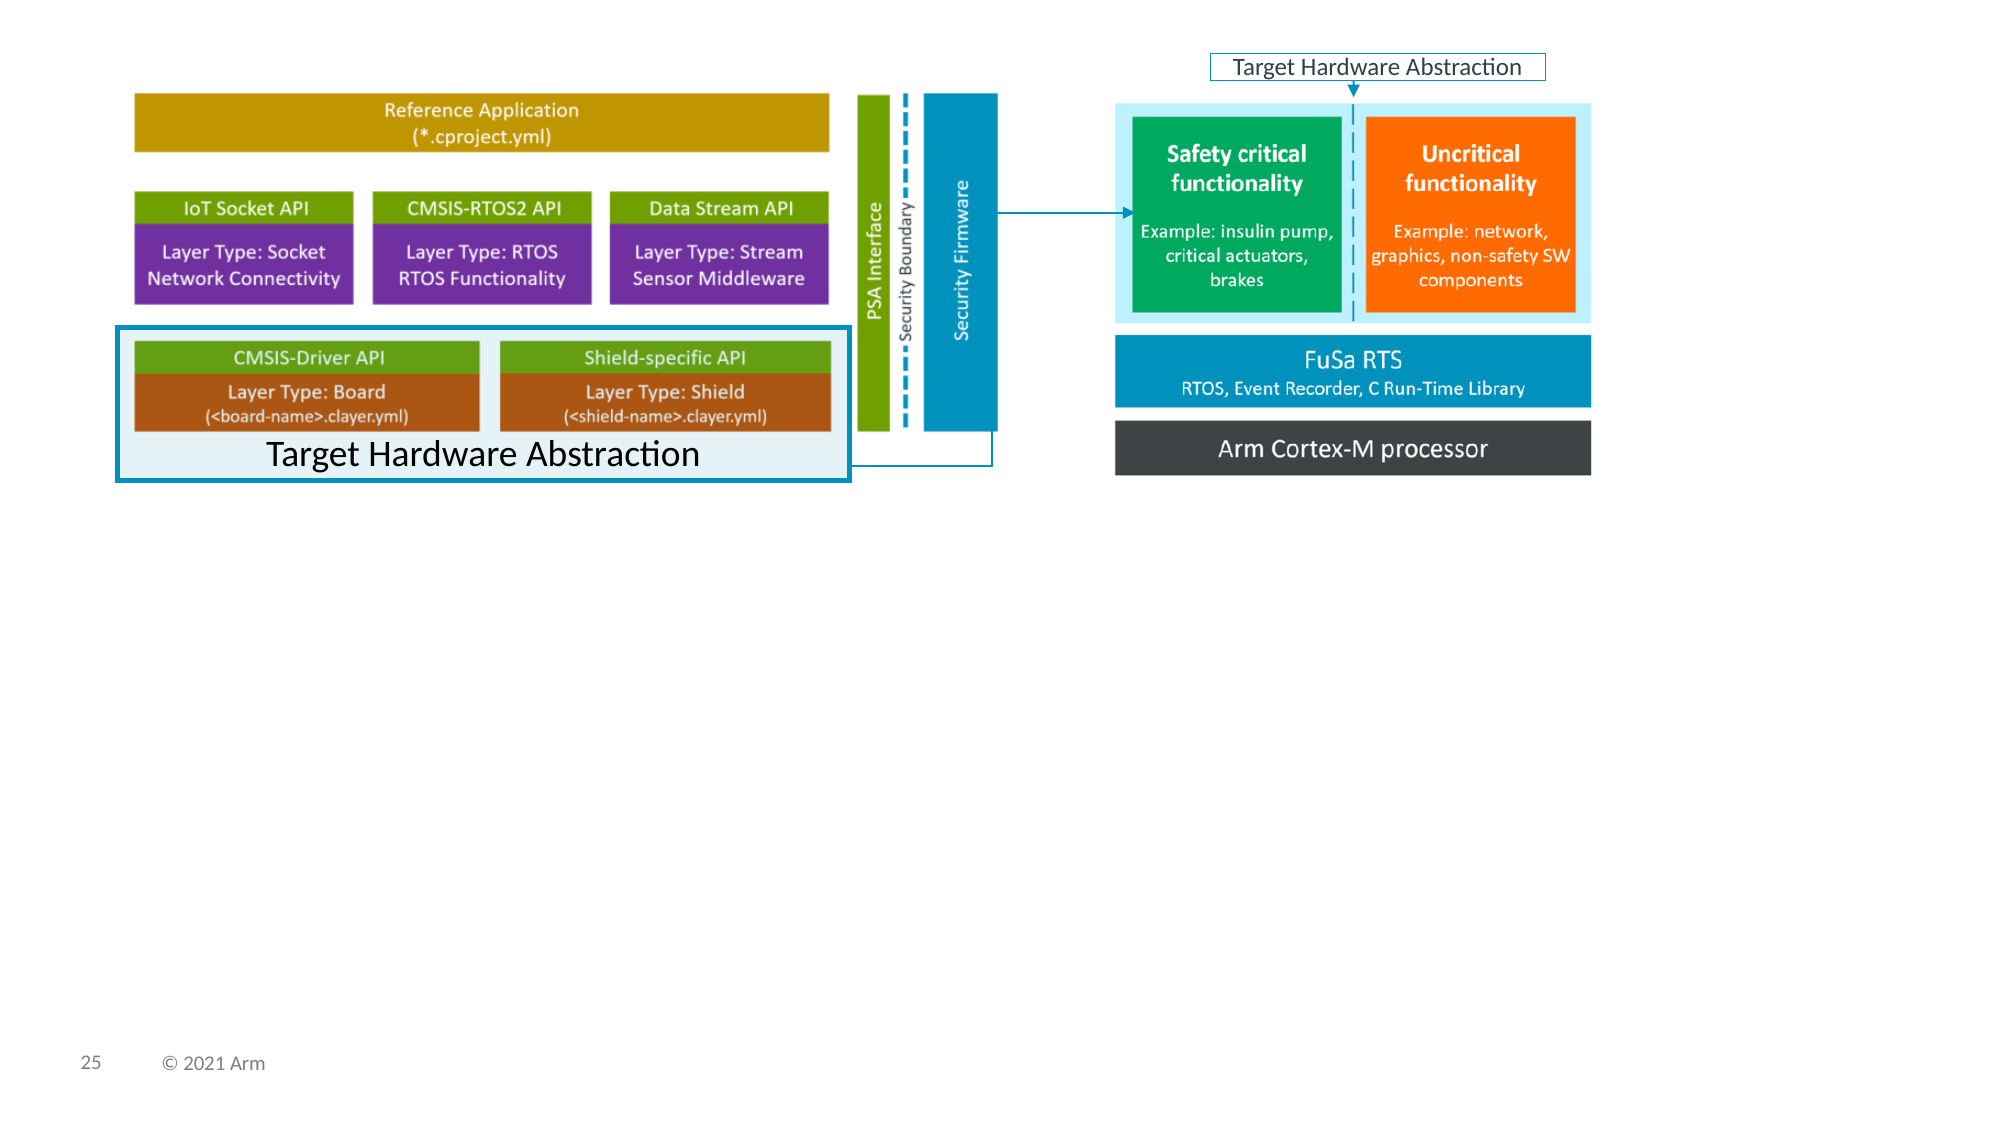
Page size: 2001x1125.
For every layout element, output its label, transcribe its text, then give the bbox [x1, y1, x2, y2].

picture [1236, 382, 1242, 394]
picture [1288, 382, 1294, 393]
picture [1344, 386, 1359, 394]
text_box Target Hardware Abstraction [116, 327, 850, 482]
picture [1323, 386, 1331, 394]
picture [1345, 359, 1354, 368]
picture [1333, 351, 1341, 358]
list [133, 89, 1000, 436]
picture [1193, 382, 1201, 394]
picture [1470, 383, 1476, 394]
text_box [849, 212, 1136, 467]
picture [1385, 382, 1391, 394]
text_box Target Hardware Abstraction [1210, 53, 1546, 81]
picture [1397, 386, 1403, 394]
picture [1423, 382, 1435, 394]
picture [1254, 386, 1261, 392]
picture [1364, 351, 1374, 368]
picture [1511, 386, 1518, 394]
picture [1203, 384, 1211, 394]
picture [1378, 351, 1390, 368]
picture [1108, 97, 1599, 481]
picture [1502, 386, 1507, 394]
picture [1183, 382, 1188, 393]
picture [1335, 381, 1341, 394]
picture [1297, 386, 1308, 394]
picture [1264, 386, 1272, 394]
picture [1318, 356, 1328, 368]
picture [1407, 386, 1414, 394]
picture [1392, 351, 1400, 359]
picture [1439, 386, 1446, 394]
picture [1307, 351, 1315, 368]
picture [1455, 386, 1462, 392]
picture [1484, 381, 1489, 394]
